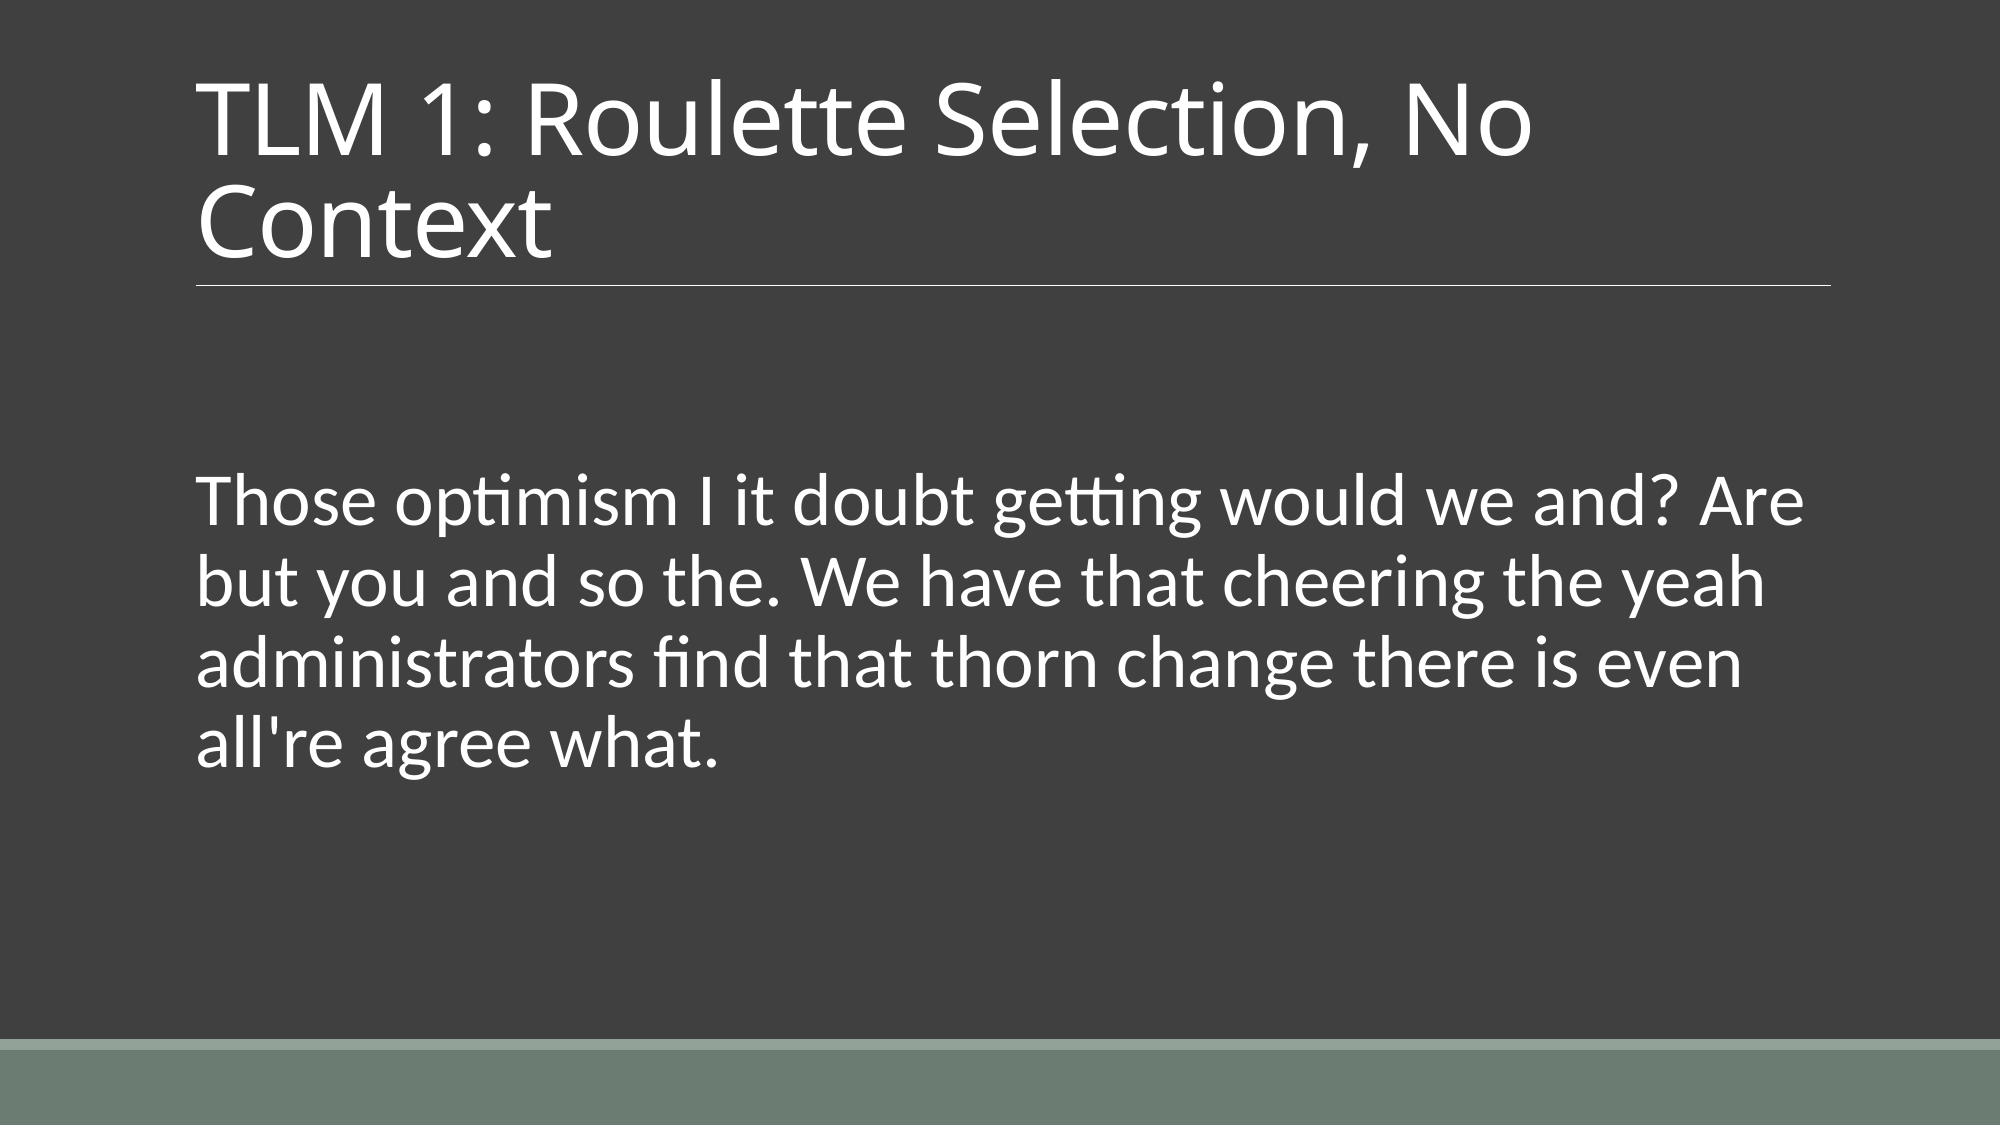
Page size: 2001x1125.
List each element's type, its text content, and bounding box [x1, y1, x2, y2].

title TLM 1: Roulette Selection, No Context [180, 47, 1830, 285]
list Those optimism I it doubt getting would we and? Are but you and so the. We have that cheering the yeah administrators find that thorn change there is even all're agree what. [195, 393, 1830, 1014]
